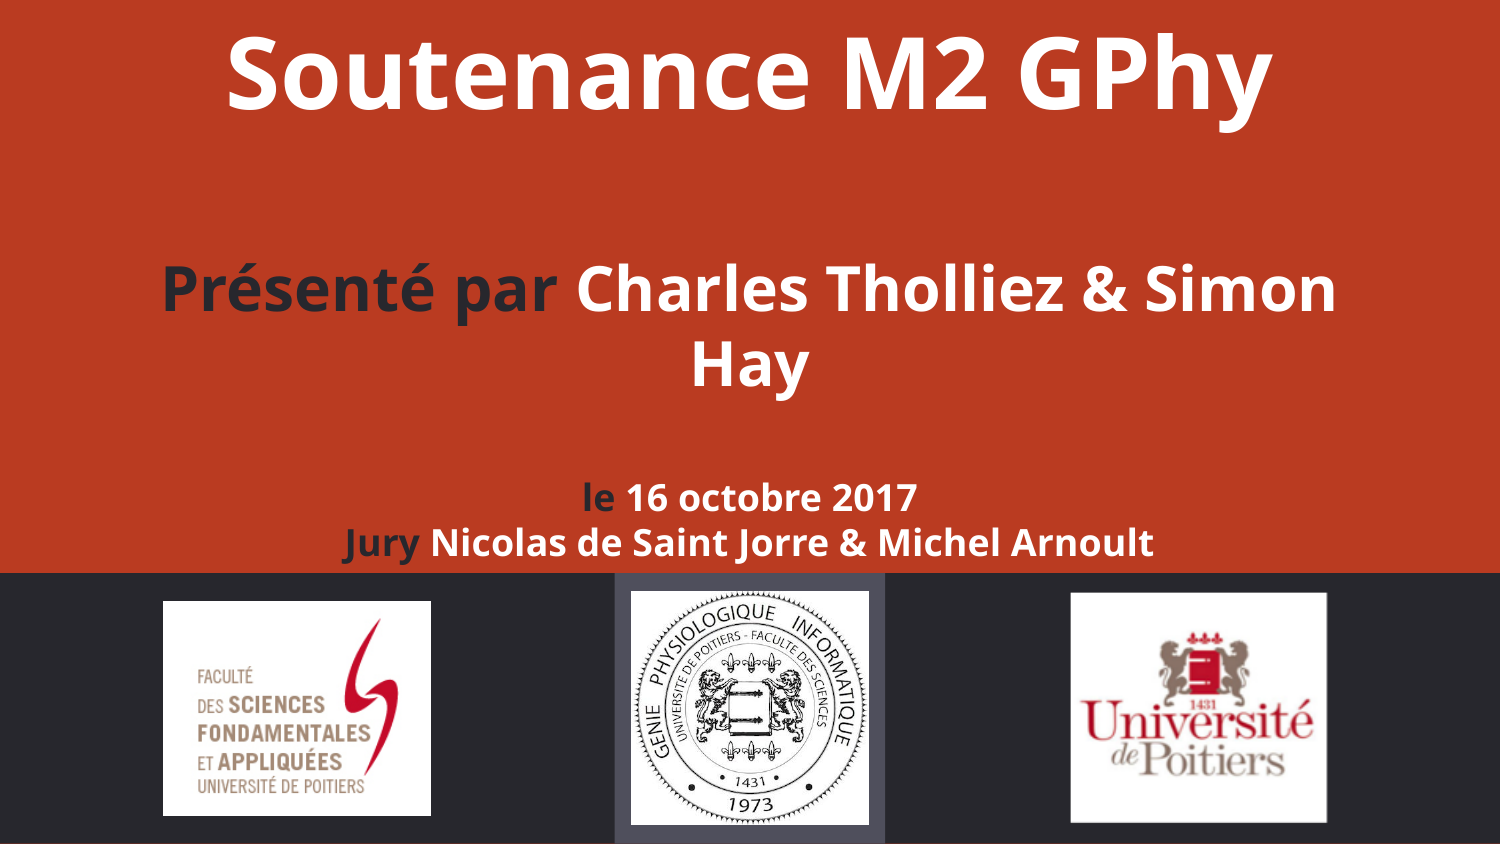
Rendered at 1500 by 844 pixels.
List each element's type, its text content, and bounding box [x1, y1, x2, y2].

title Soutenance M2 GPhy Présenté par Charles Tholliez & Simon Hay le 16 octobre 2017 Jury Nicolas de Saint Jorre & Michel Arnoult [94, 0, 1406, 574]
picture [163, 601, 431, 816]
picture [1069, 591, 1330, 825]
picture [630, 591, 869, 825]
